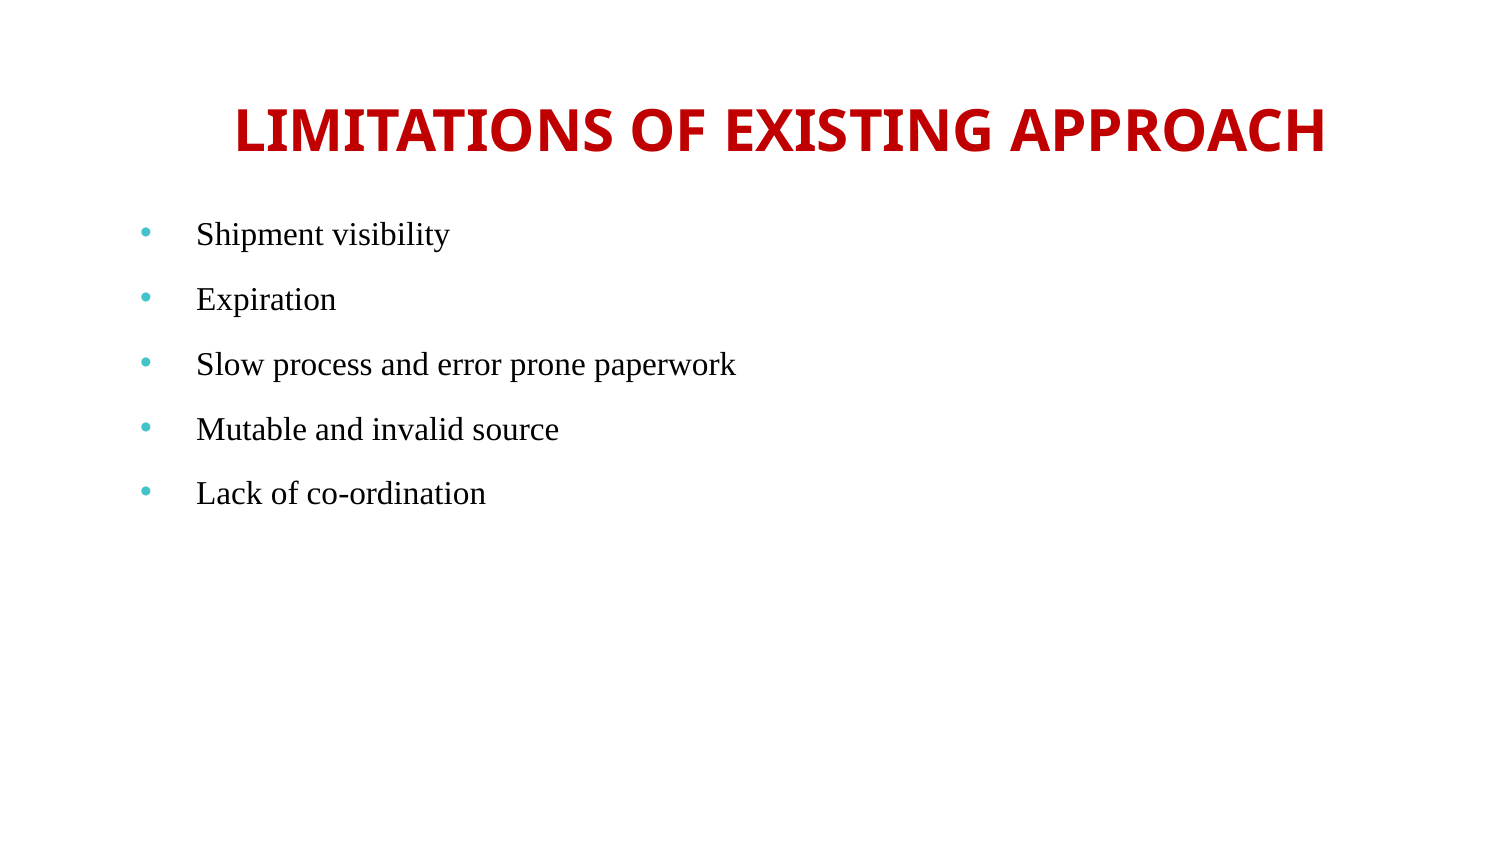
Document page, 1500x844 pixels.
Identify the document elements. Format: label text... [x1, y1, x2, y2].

list Shipment visibility Expiration Slow process and error prone paperwork Mutable and invalid source Lack of co-ordination [125, 196, 1375, 710]
title LIMITATIONS OF EXISTING APPROACH [125, 30, 1375, 171]
